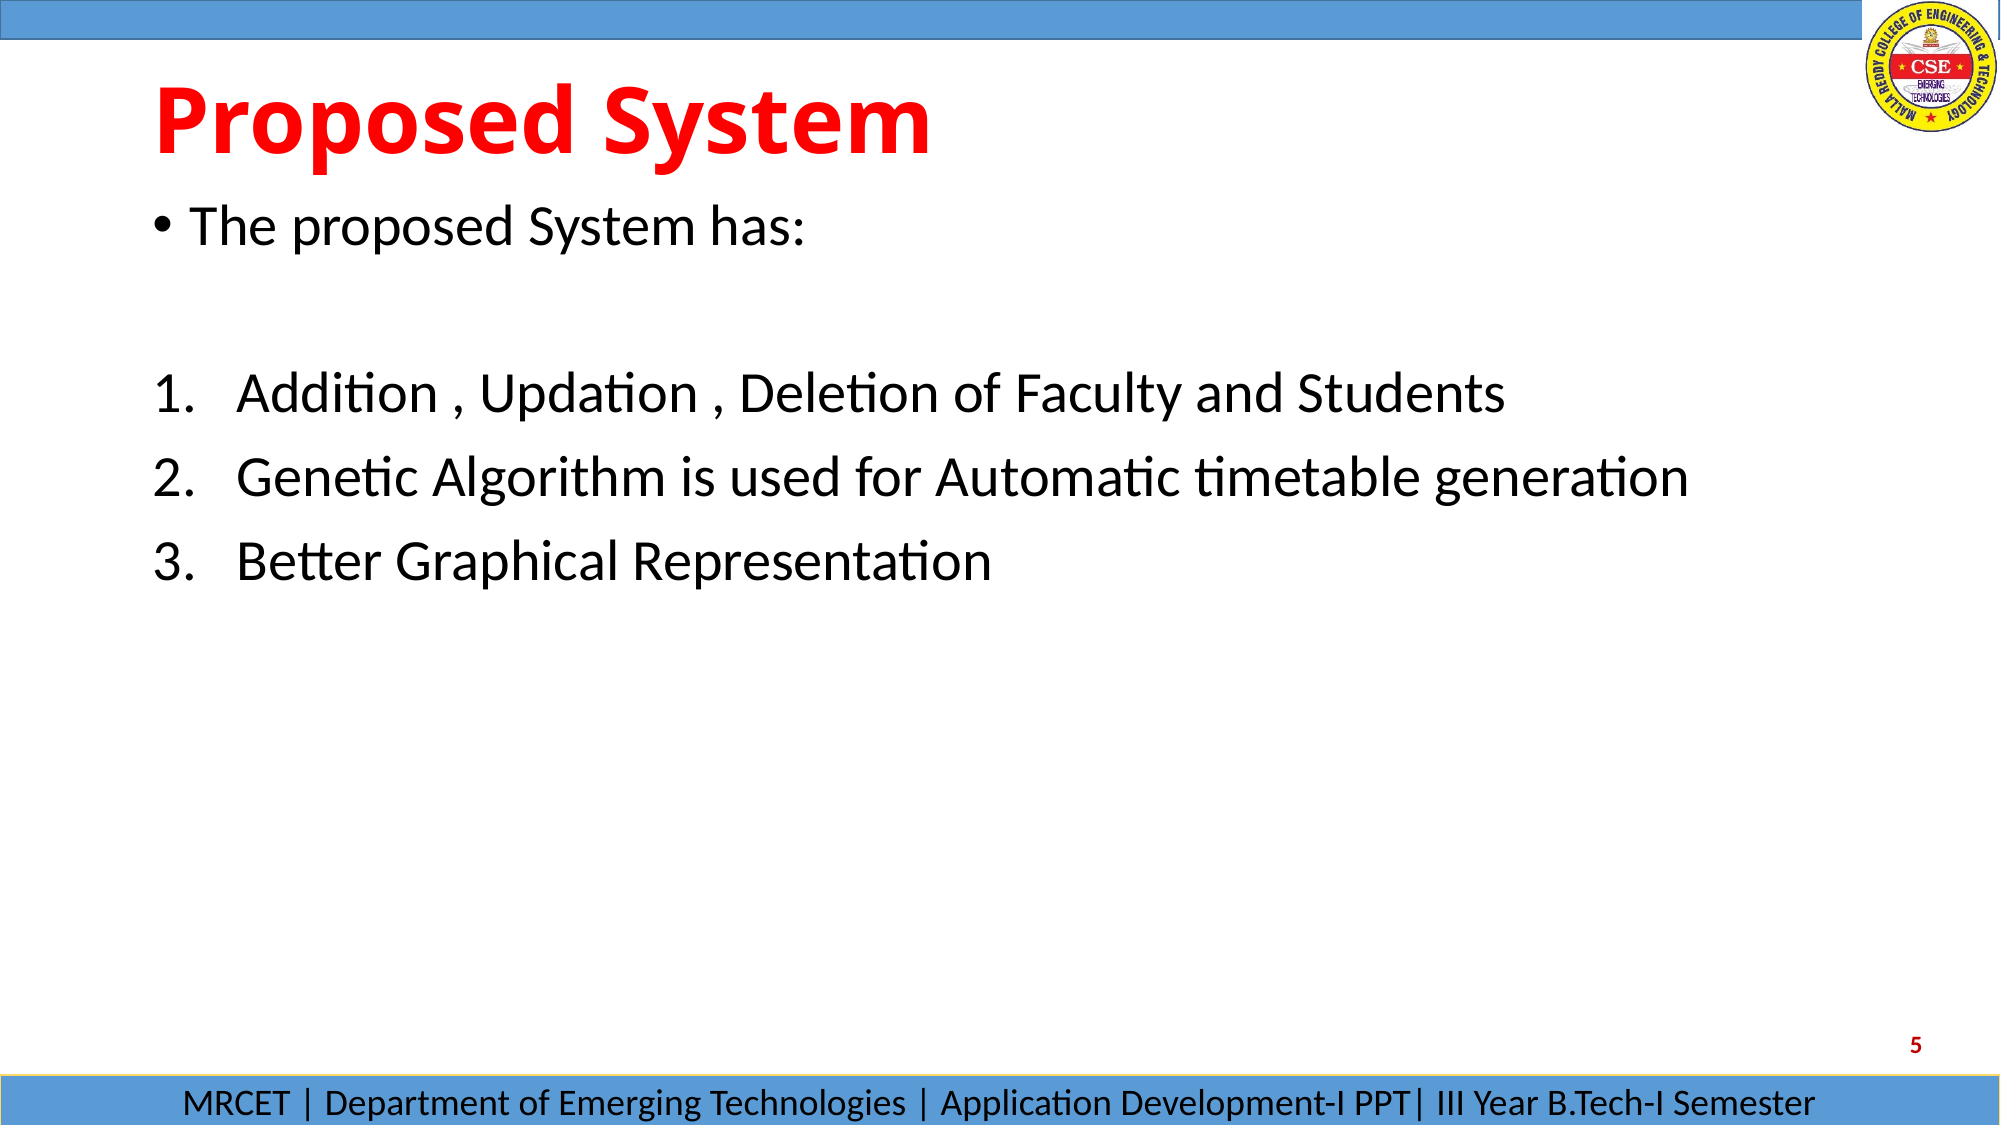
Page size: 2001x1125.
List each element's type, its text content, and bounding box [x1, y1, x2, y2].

slide_number 5 [1487, 1013, 1938, 1074]
title Proposed System [137, 59, 1863, 187]
list The proposed System has: Addition , Updation , Deletion of Faculty and Students Genetic Algorithm is used for Automatic timetable generation Better Graphical Representation [137, 187, 1863, 1014]
picture [1862, 0, 1998, 135]
